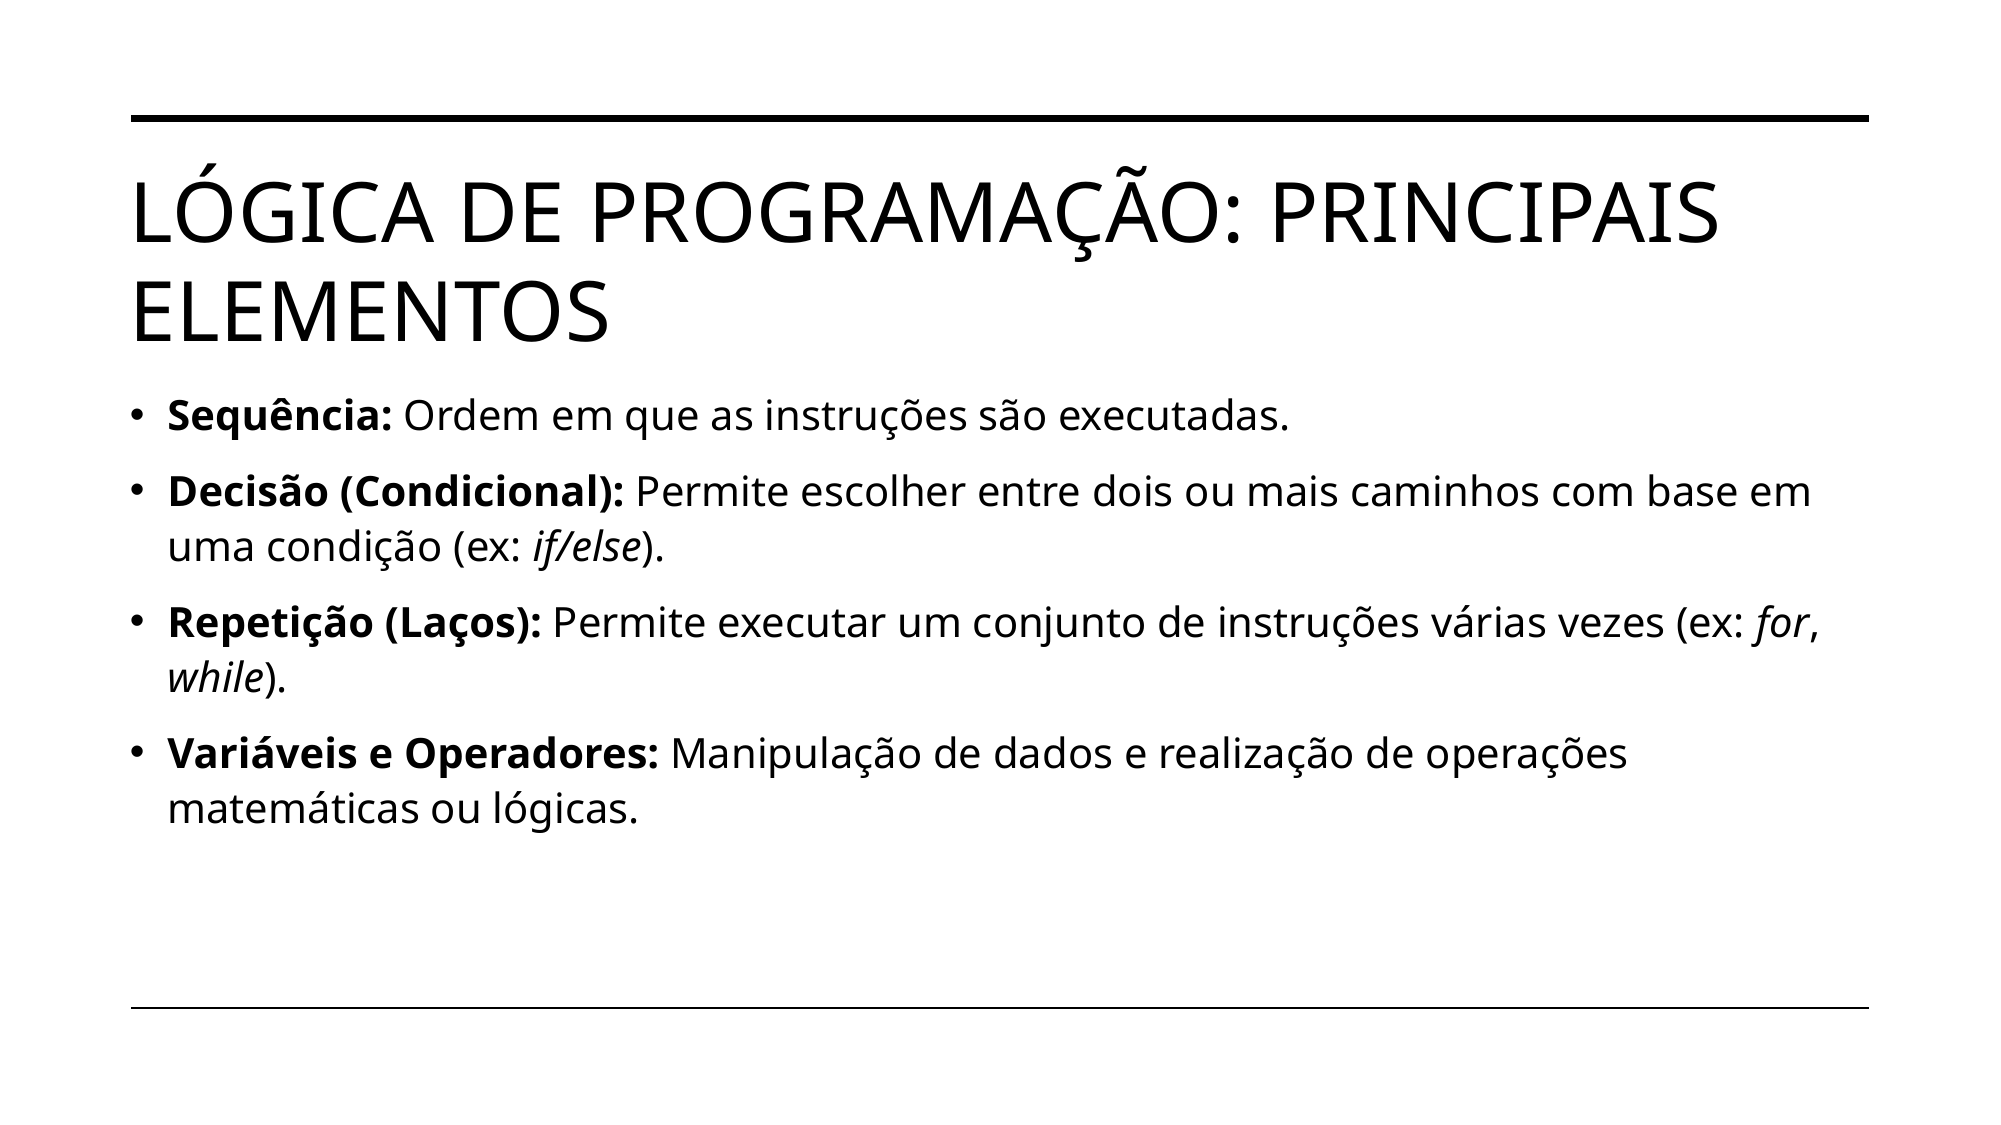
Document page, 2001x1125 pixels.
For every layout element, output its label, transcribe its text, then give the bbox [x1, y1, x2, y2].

title LÓGICA DE PROGRAMAÇÃO: PRINCIPAIS ELEMENTOS [114, 151, 1869, 376]
list Sequência: Ordem em que as instruções são executadas. Decisão (Condicional): Permite escolher entre dois ou mais caminhos com base em uma condição (ex: if/else). Repetição (Laços): Permite executar um conjunto de instruções várias vezes (ex: for, while). Variáveis e Operadores: Manipulação de dados e realização de operações matemáticas ou lógicas. [114, 376, 1869, 973]
